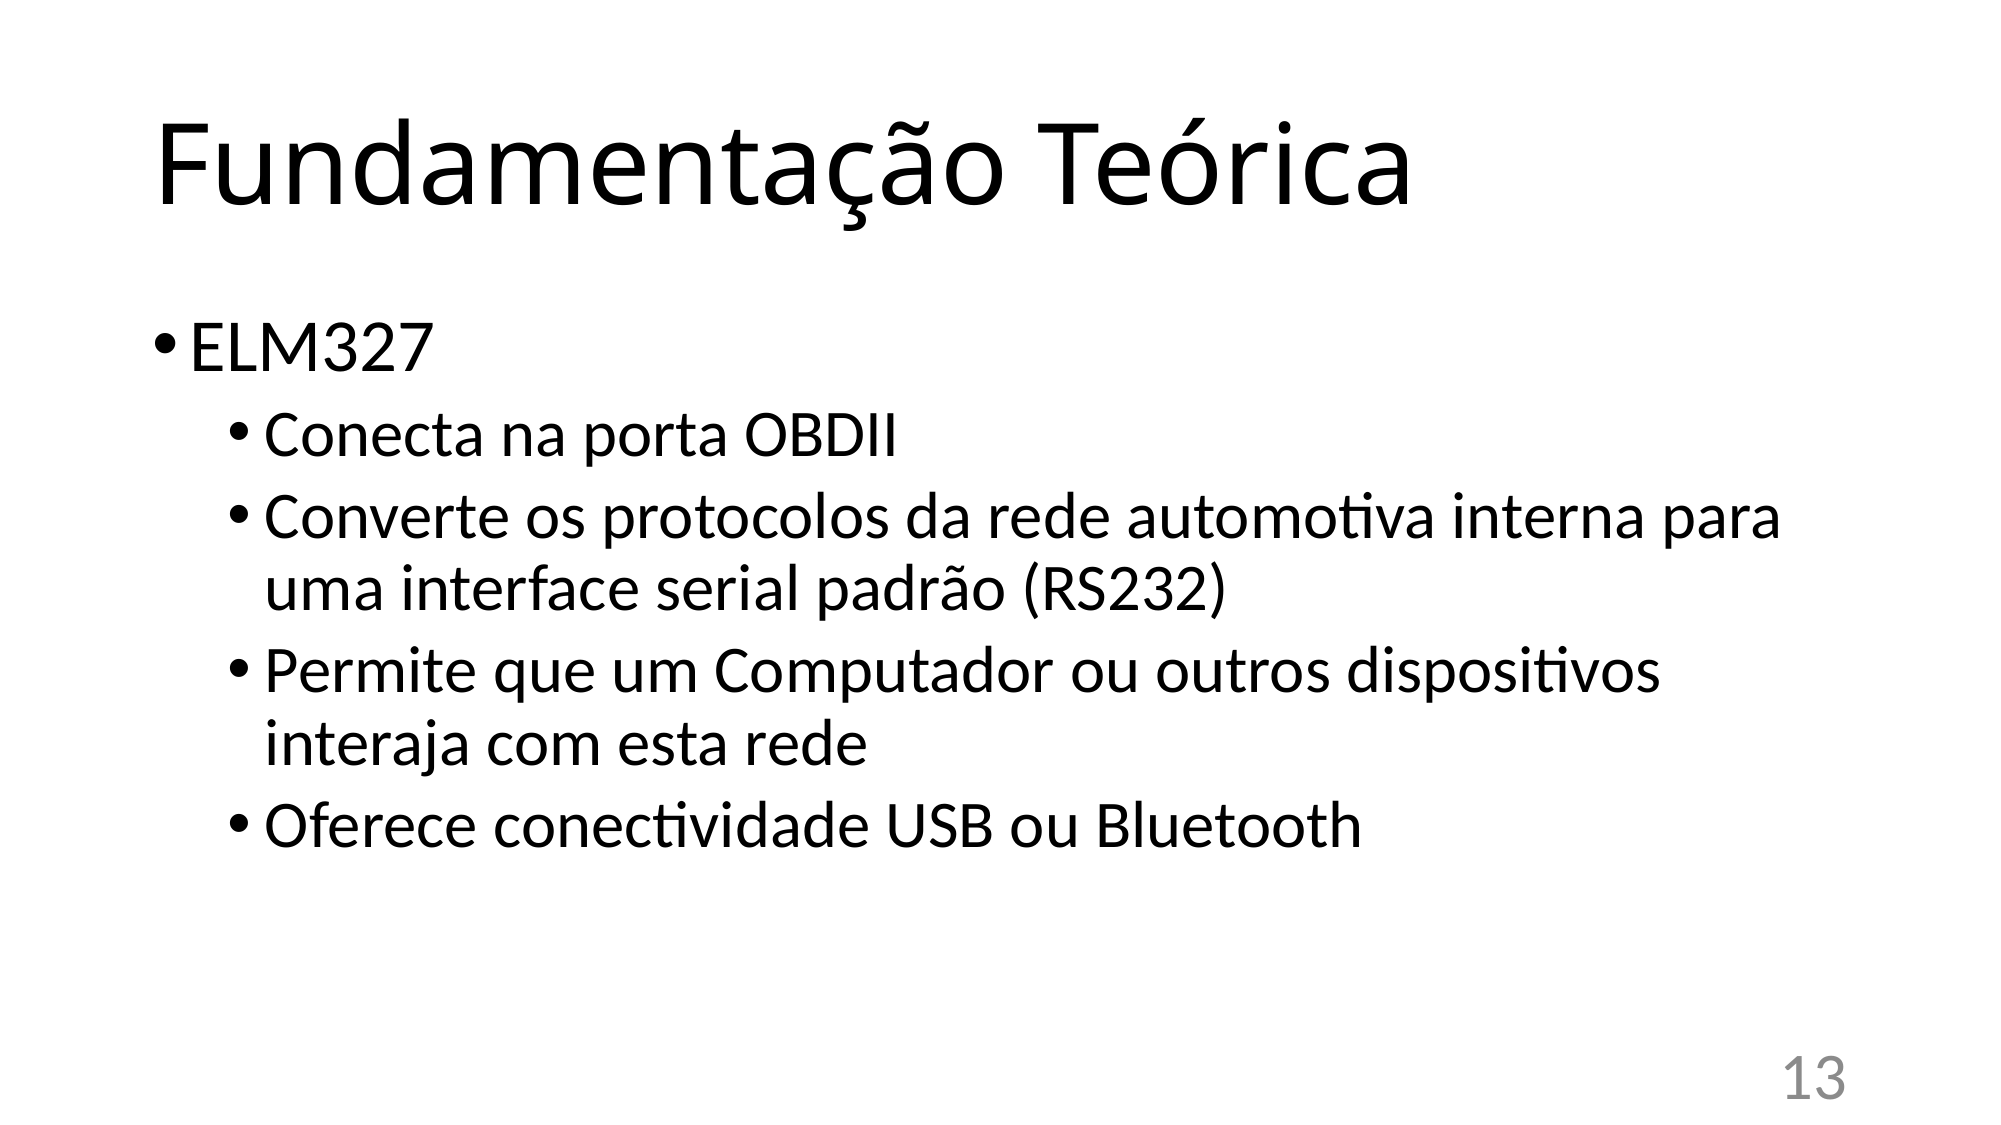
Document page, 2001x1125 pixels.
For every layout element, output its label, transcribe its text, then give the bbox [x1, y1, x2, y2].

list ELM327 Conecta na porta OBDII Converte os protocolos da rede automotiva interna para uma interface serial padrão (RS232) Permite que um Computador ou outros dispositivos interaja com esta rede Oferece conectividade USB ou Bluetooth [137, 299, 1863, 1043]
title Fundamentação Teórica [137, 59, 1863, 278]
slide_number 13 [1412, 1042, 1863, 1103]
